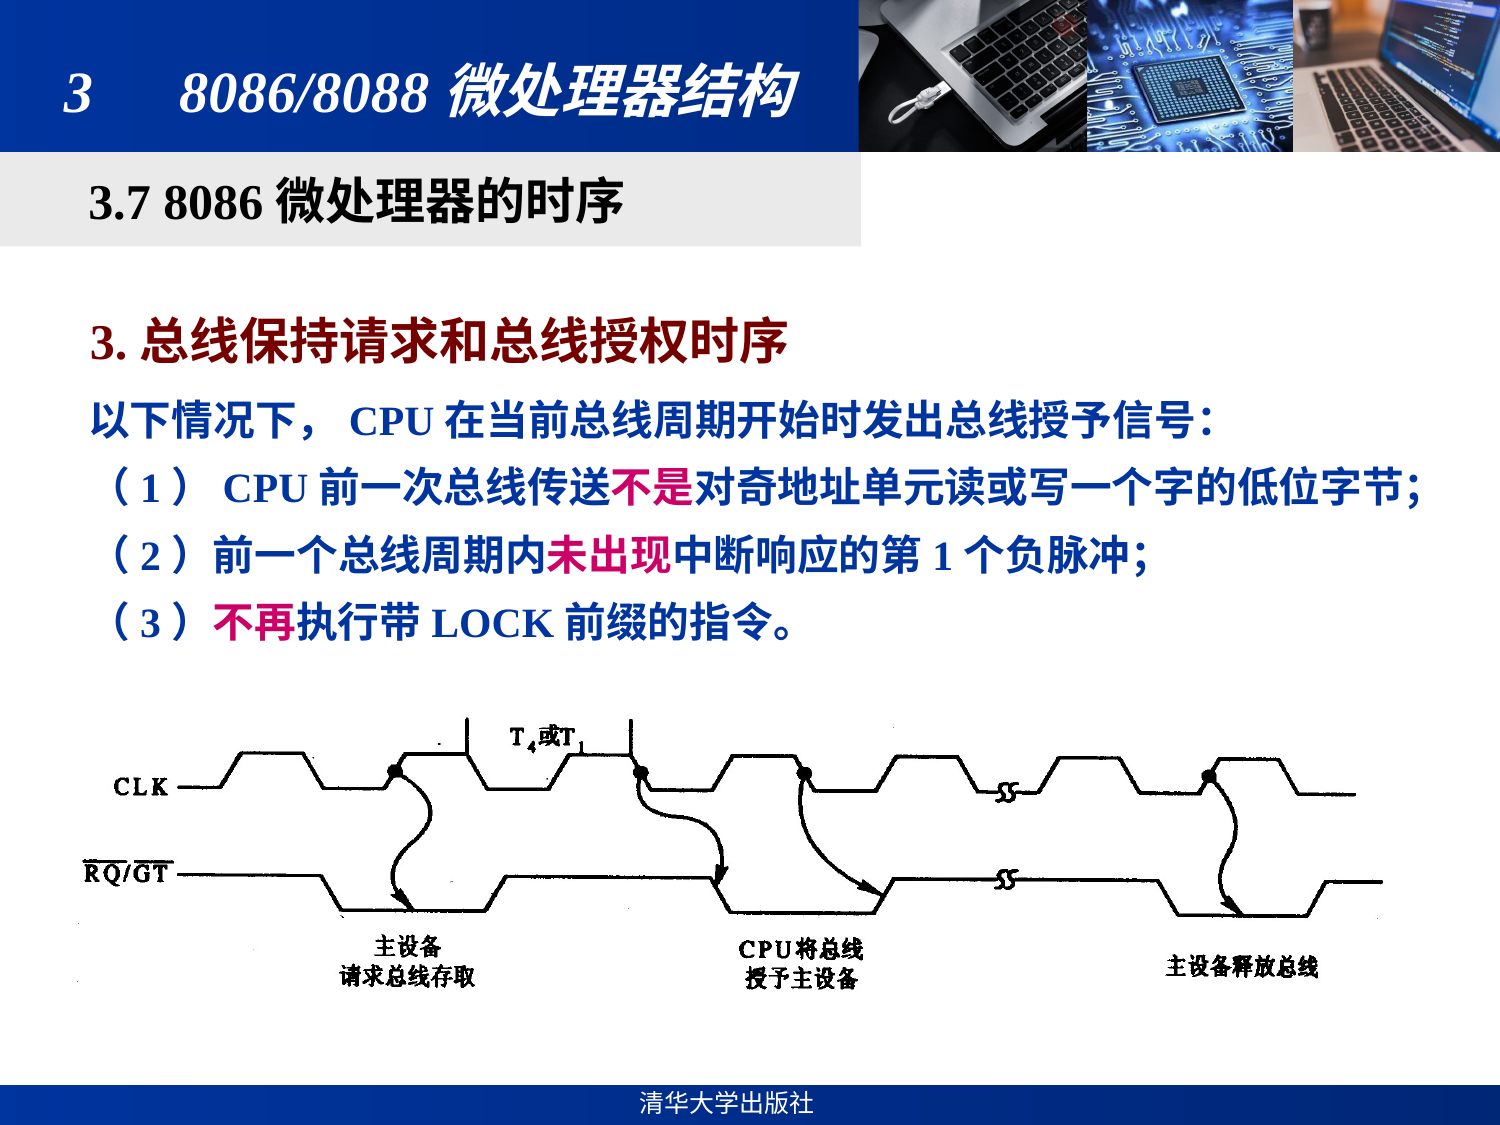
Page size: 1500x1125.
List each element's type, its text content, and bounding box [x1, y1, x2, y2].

title 3 8086/8088微处理器结构 [48, 47, 1062, 140]
list 3.总线保持请求和总线授权时序 [75, 272, 1425, 357]
picture [76, 691, 1389, 1012]
text_box 以下情况下，CPU在当前总线周期开始时发出总线授予信号： （1）CPU前一次总线传送不是对奇地址单元读或写一个字的低位字节； （2）前一个总线周期内未出现中断响应的第1个负脉冲； （3）不再执行带LOCK前缀的指令。 [73, 380, 1456, 654]
picture [858, 0, 1500, 152]
list 3.7 8086微处理器的时序 [73, 162, 1031, 258]
